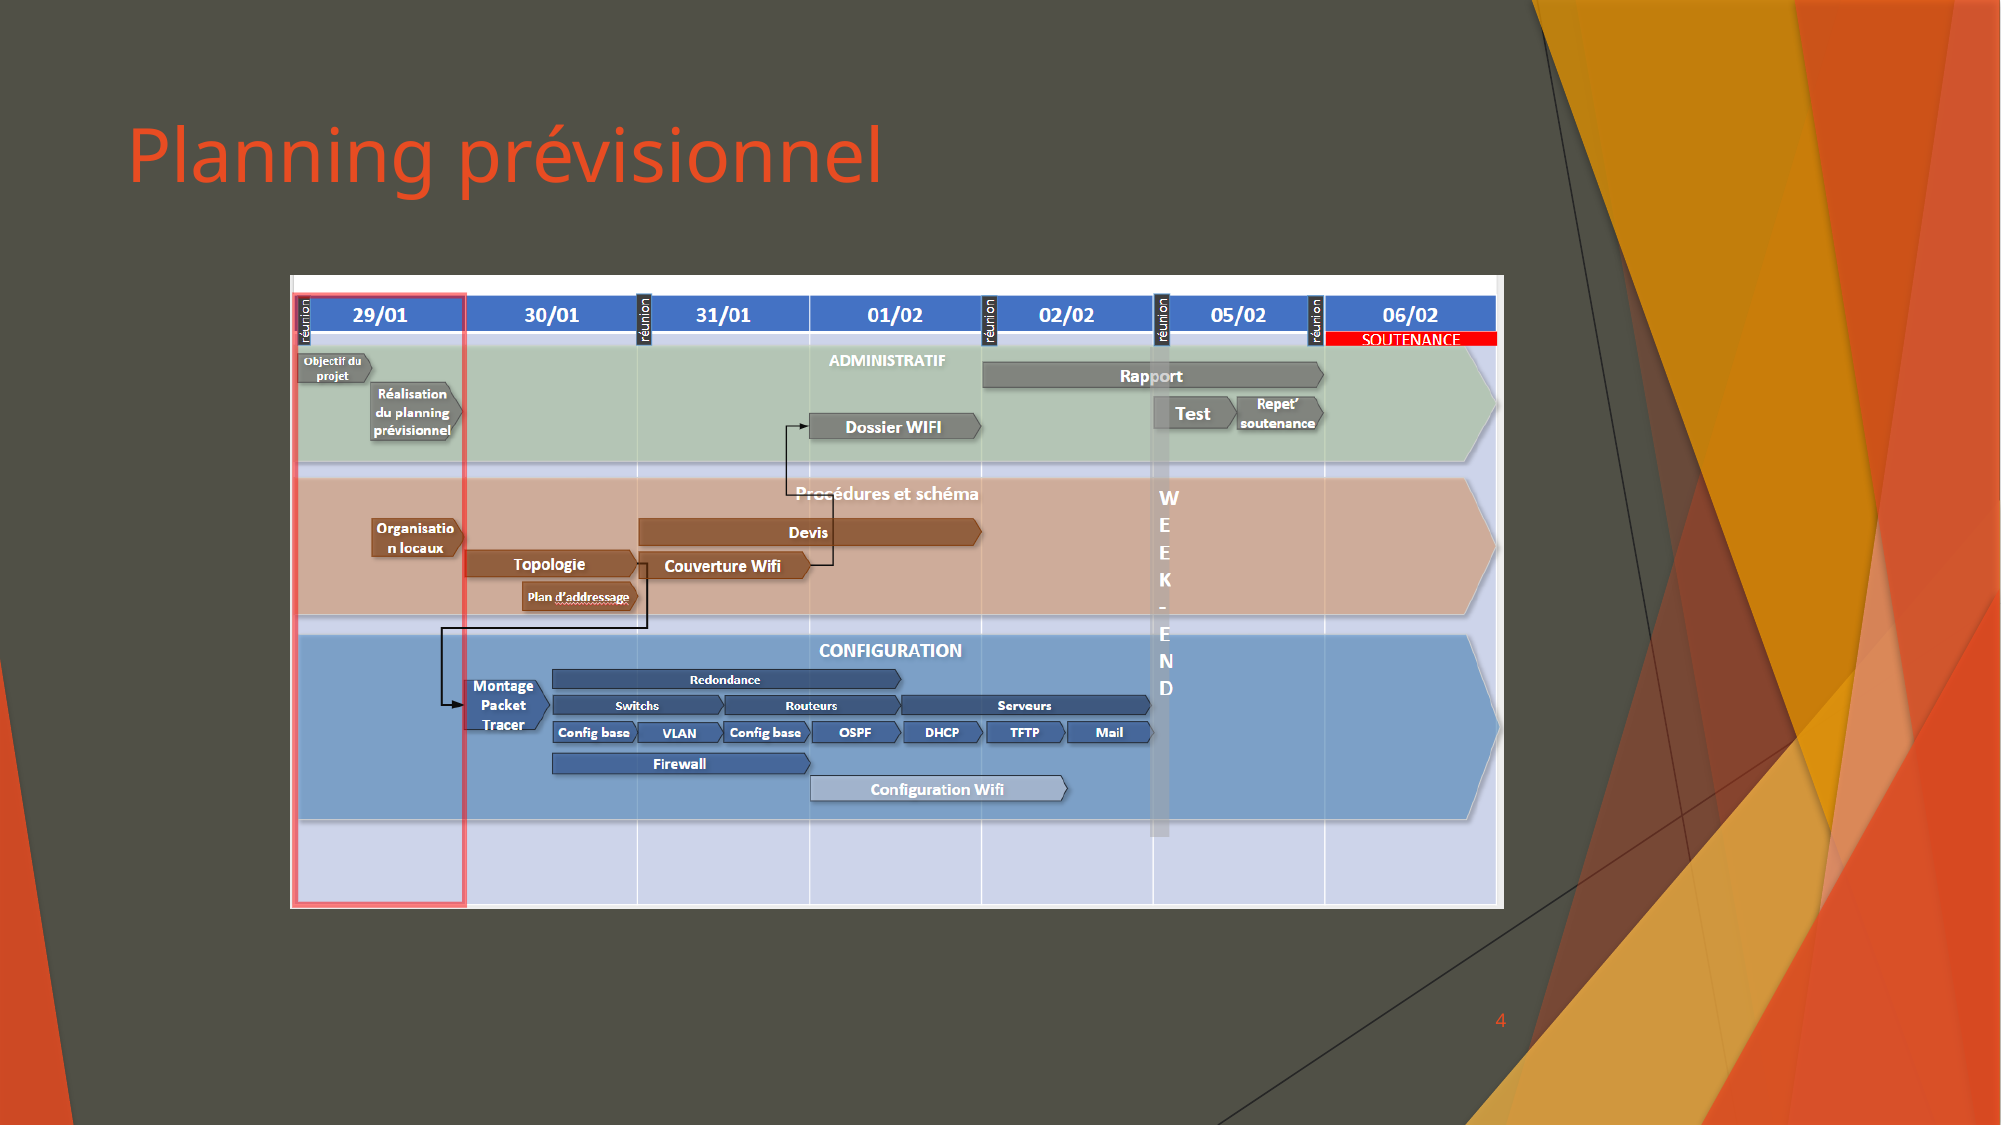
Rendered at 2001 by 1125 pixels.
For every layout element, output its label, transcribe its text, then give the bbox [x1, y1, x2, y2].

picture [289, 275, 1505, 910]
slide_number 4 [1409, 991, 1522, 1051]
title Planning prévisionnel [111, 99, 1522, 317]
